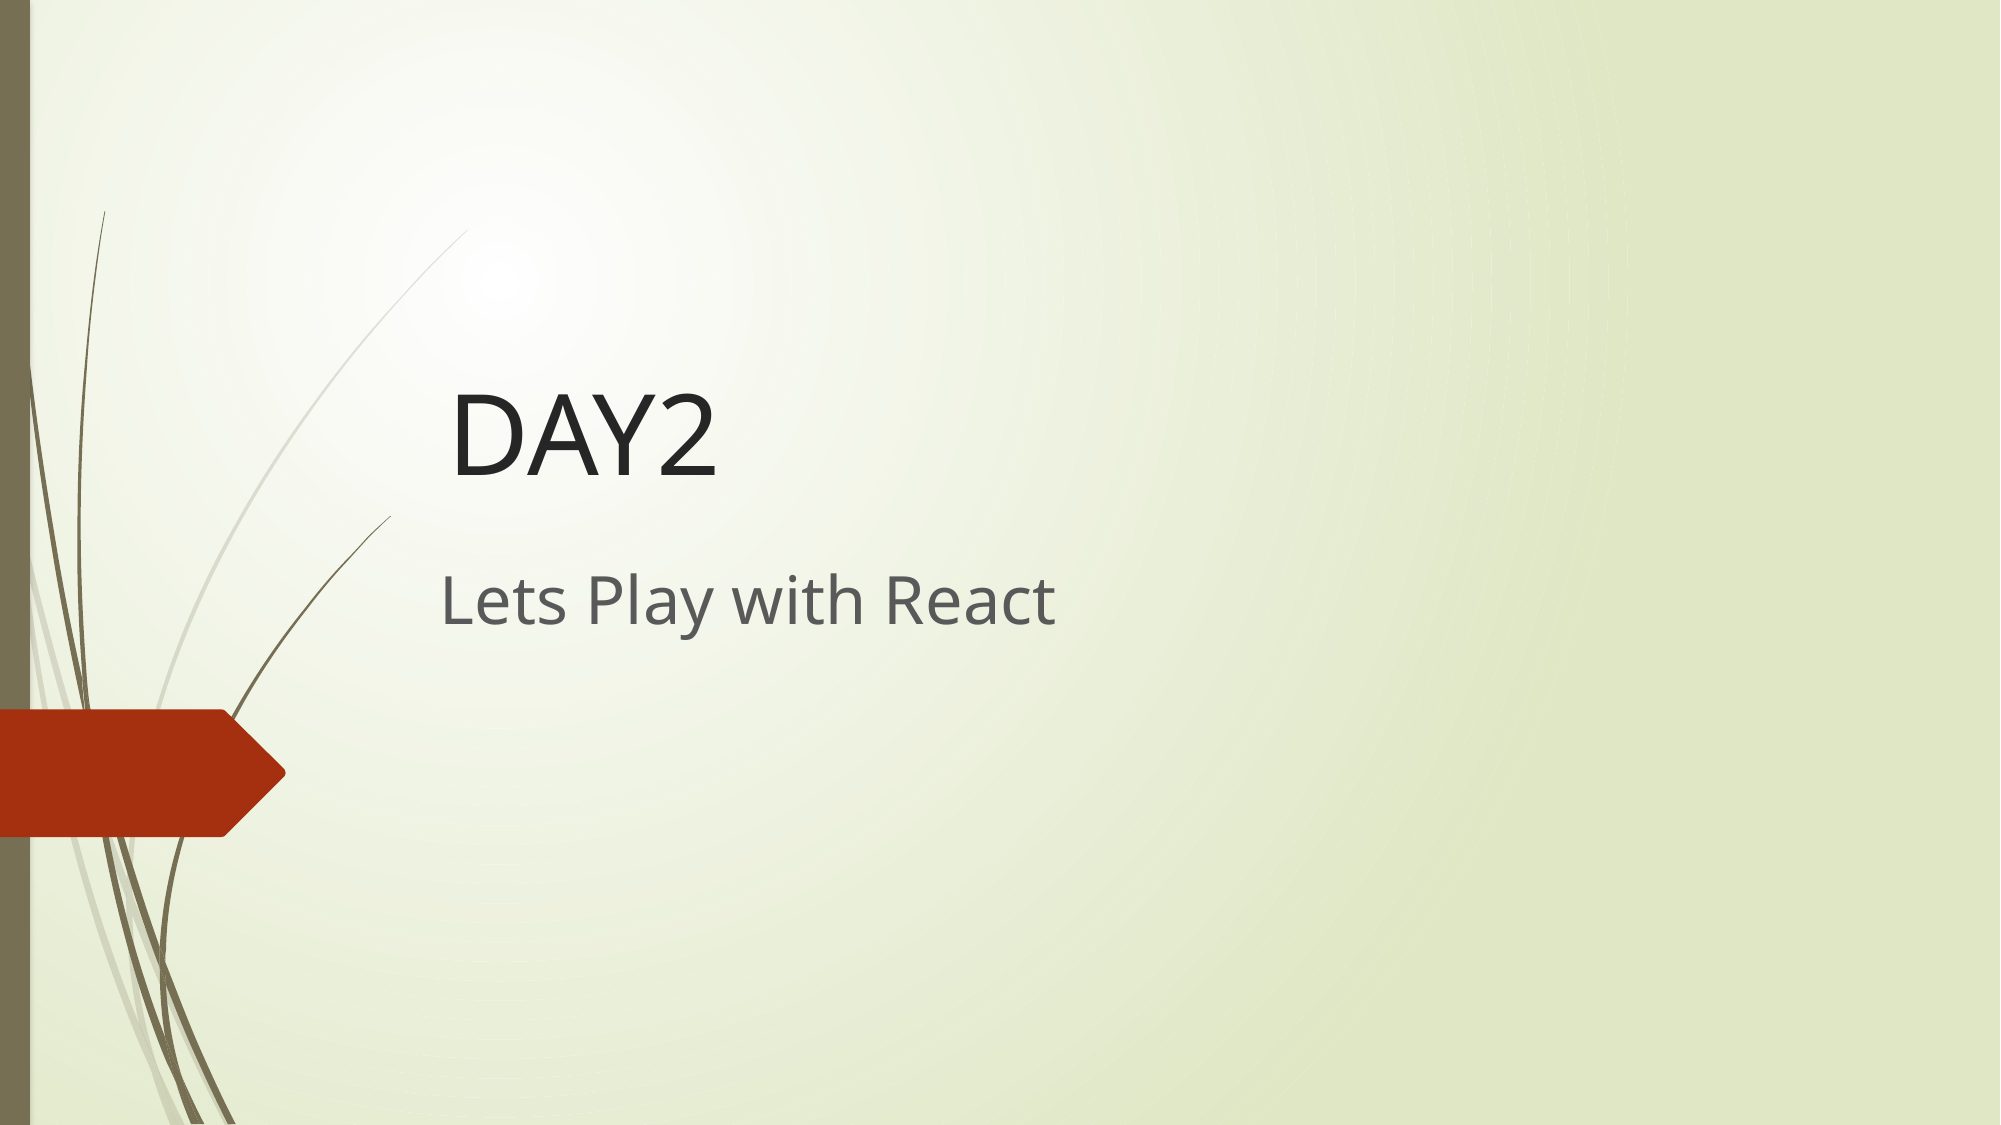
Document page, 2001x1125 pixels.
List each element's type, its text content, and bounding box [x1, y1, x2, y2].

title DAY2 [402, 134, 1866, 506]
subtitle Lets Play with React [424, 550, 1888, 736]
